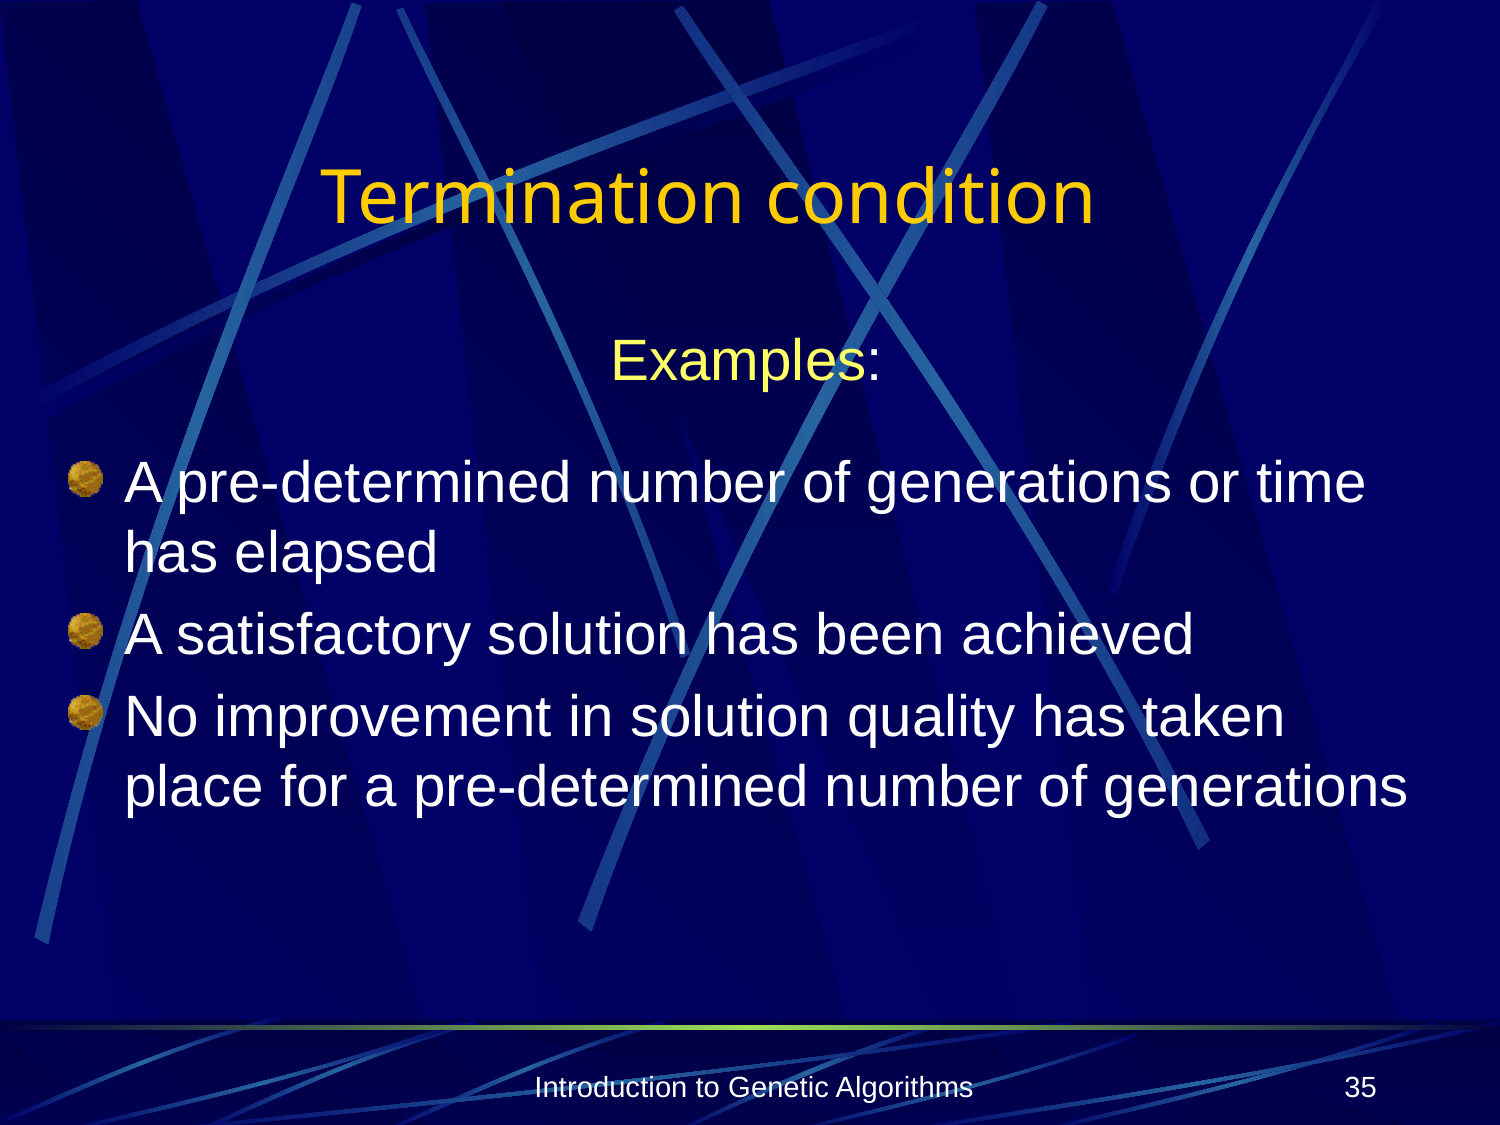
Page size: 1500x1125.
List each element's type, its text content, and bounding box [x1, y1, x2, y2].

picture [68, 695, 103, 730]
picture [68, 613, 103, 649]
list Examples: A pre-determined number of generations or time has elapsed A satisfactory solution has been achieved No improvement in solution quality has taken place for a pre-determined number of generations [52, 314, 1441, 859]
title Termination condition [112, 140, 1306, 247]
picture [68, 461, 103, 497]
slide_number 35 [1079, 1035, 1393, 1111]
footer Introduction to Genetic Algorithms [516, 1035, 993, 1111]
